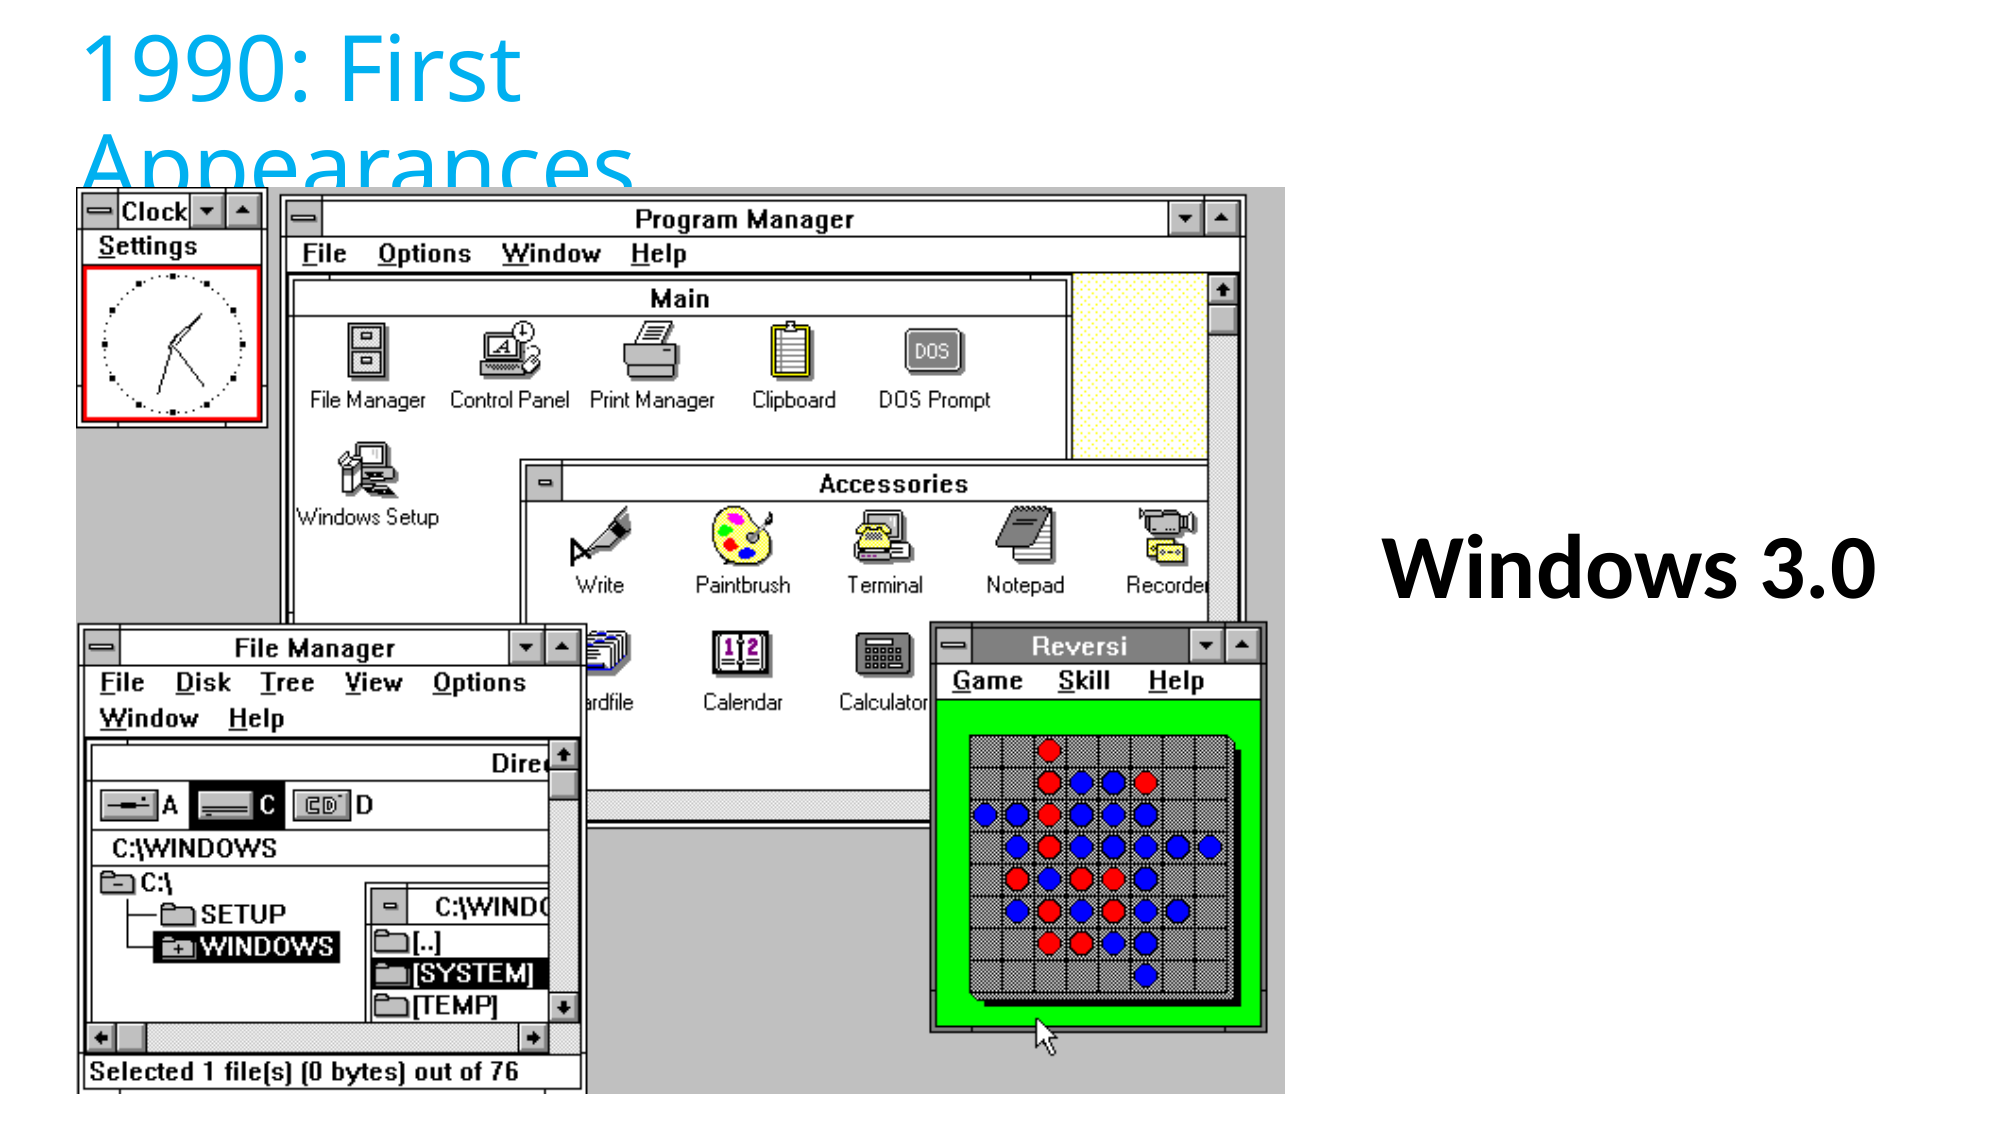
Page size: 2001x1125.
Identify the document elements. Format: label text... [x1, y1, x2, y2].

picture [76, 187, 1285, 1094]
title 1990: First Appearances [63, 12, 1000, 231]
text_box Windows 3.0 [1307, 499, 1951, 624]
